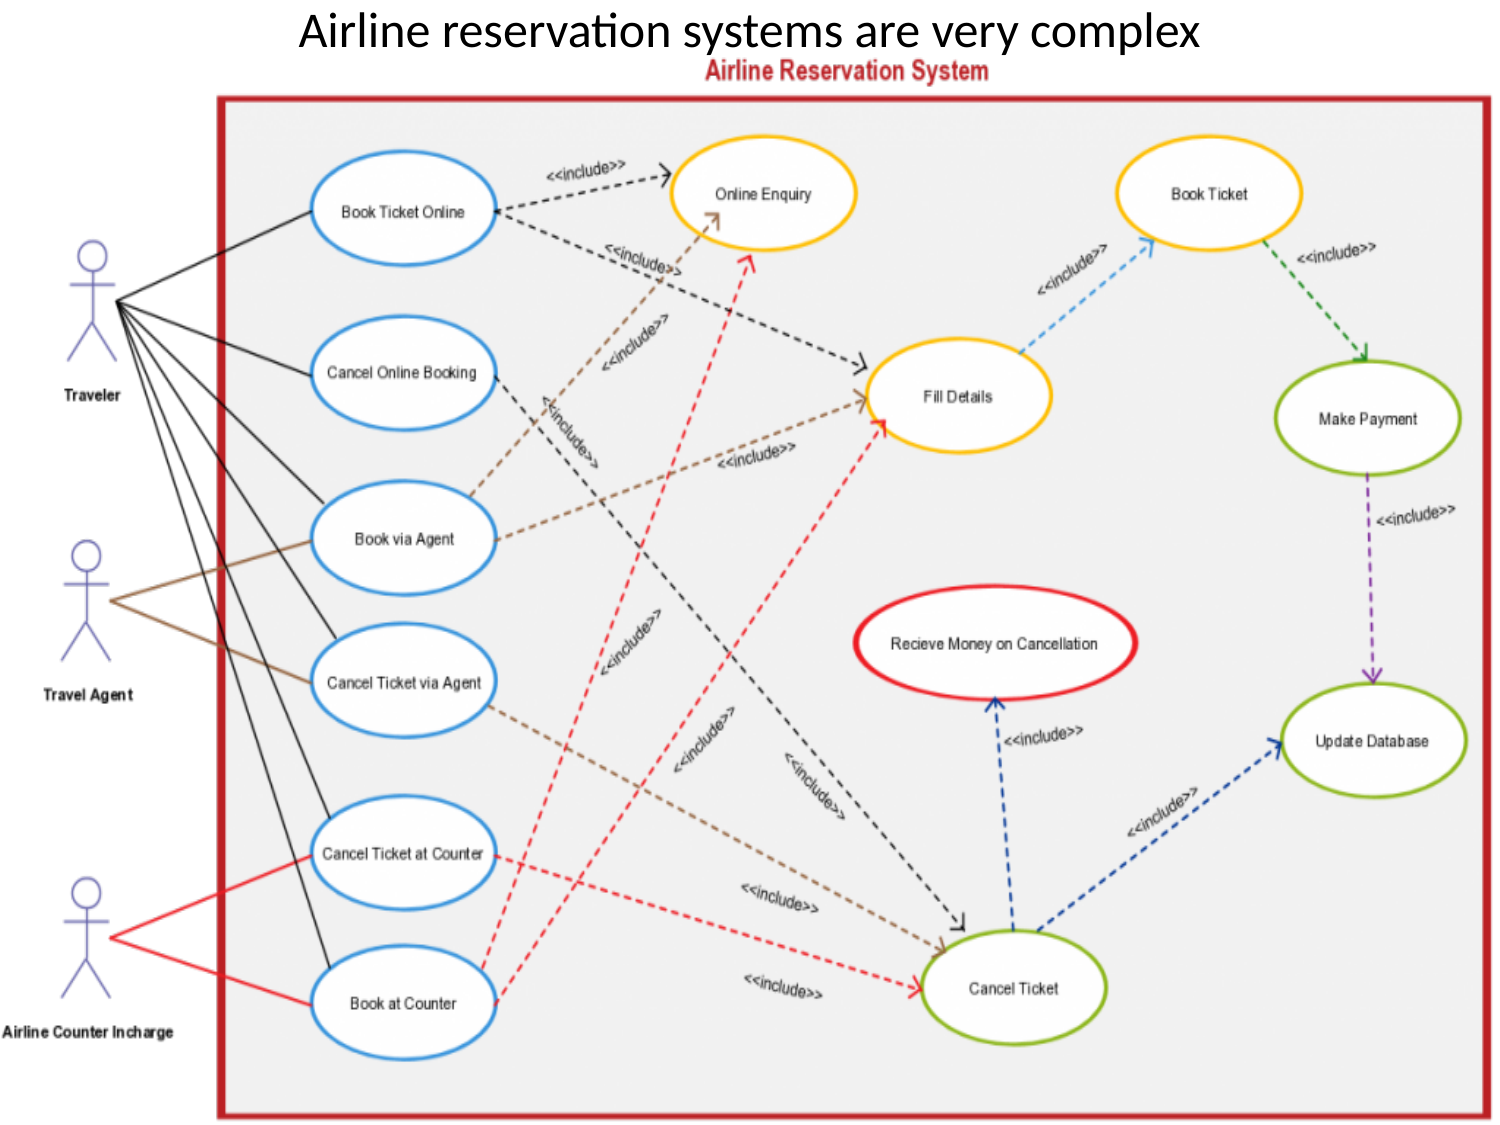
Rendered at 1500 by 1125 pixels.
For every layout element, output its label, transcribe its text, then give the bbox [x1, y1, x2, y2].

picture [0, 49, 1500, 1125]
title Airline reservation systems are very complex [75, 0, 1425, 48]
